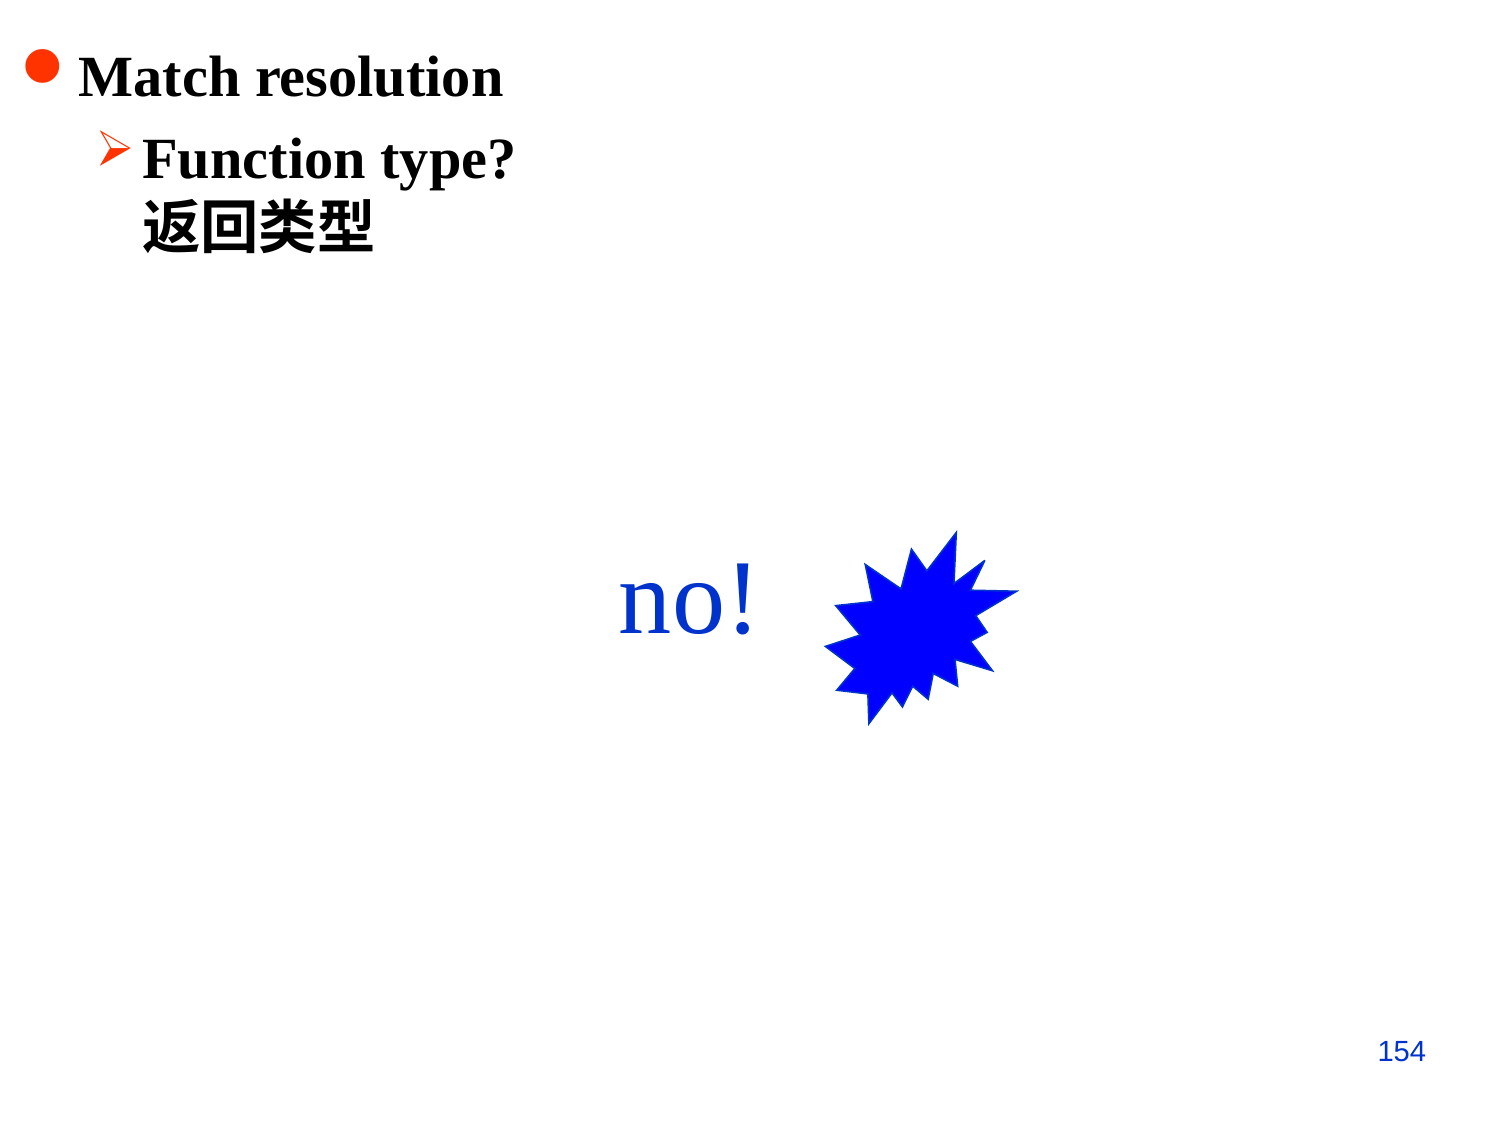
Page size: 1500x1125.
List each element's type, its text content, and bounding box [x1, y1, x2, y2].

text_box 154 [1362, 1024, 1444, 1075]
text_box no! [599, 517, 781, 664]
text_box [825, 532, 1017, 724]
list Match resolution Function type? 返回类型 [5, 30, 810, 357]
